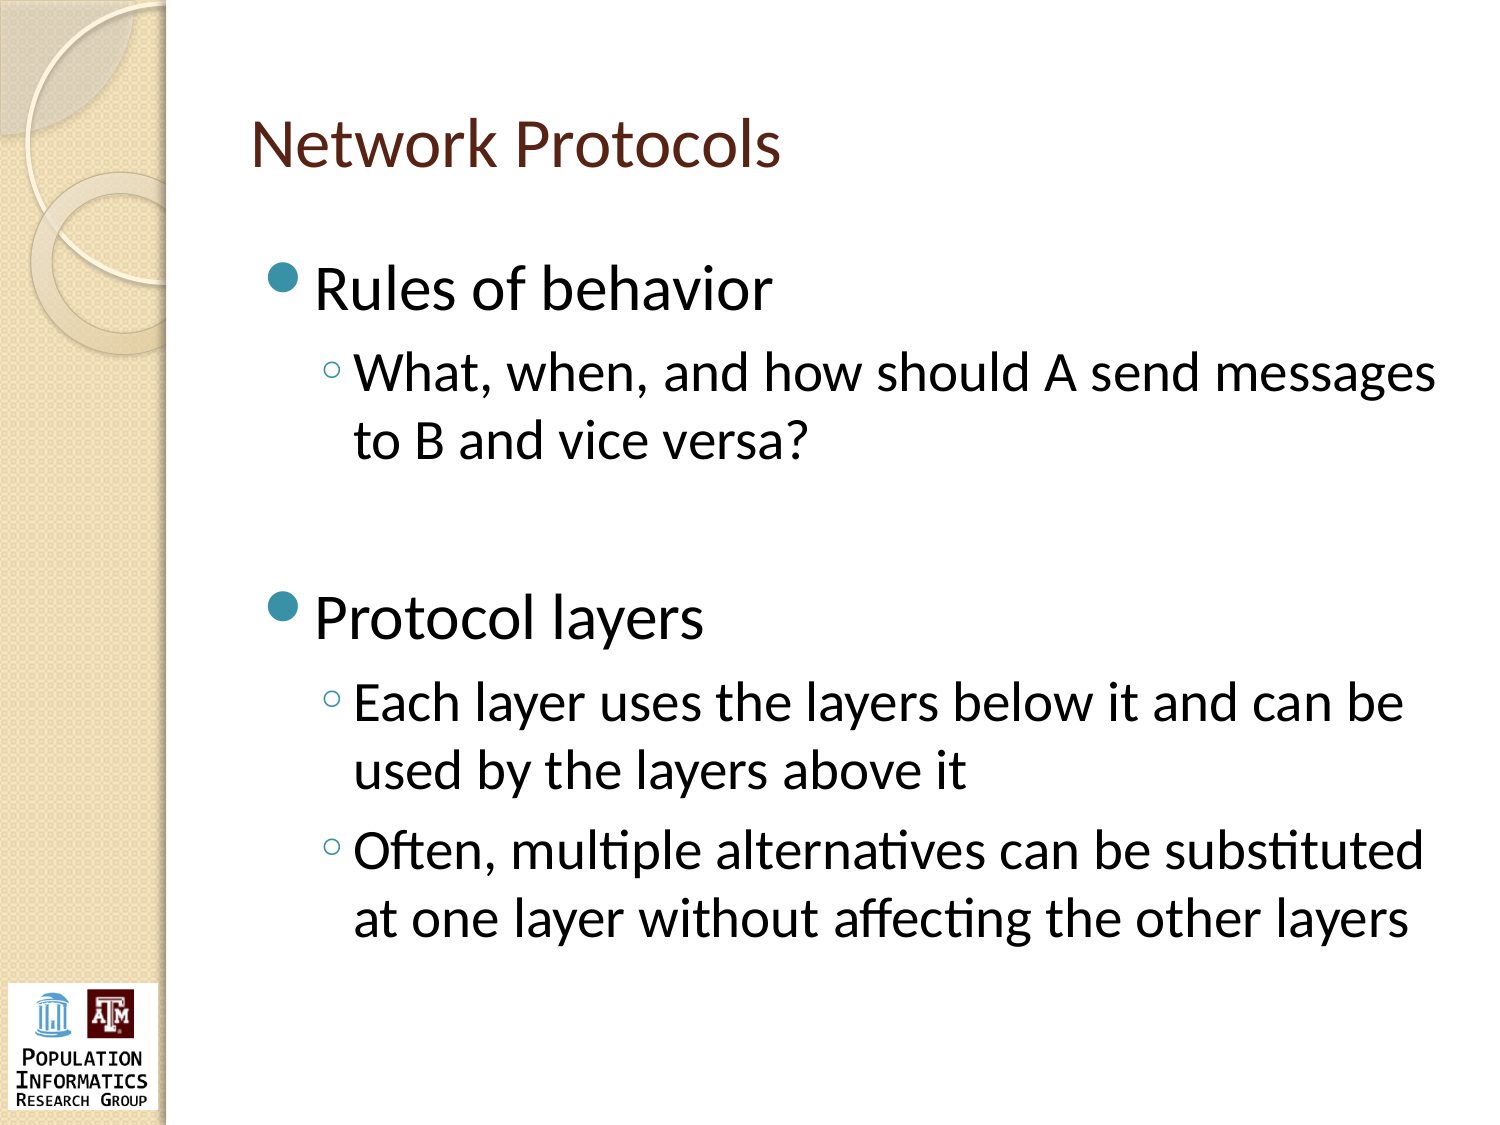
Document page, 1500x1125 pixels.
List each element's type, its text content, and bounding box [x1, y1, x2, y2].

title Network Protocols [235, 45, 1466, 233]
list Rules of behavior What, when, and how should A send messages to B and vice versa? Protocol layers Each layer uses the layers below it and can be used by the layers above it Often, multiple alternatives can be substituted at one layer without affecting the other layers [235, 237, 1466, 1025]
picture [8, 983, 158, 1110]
